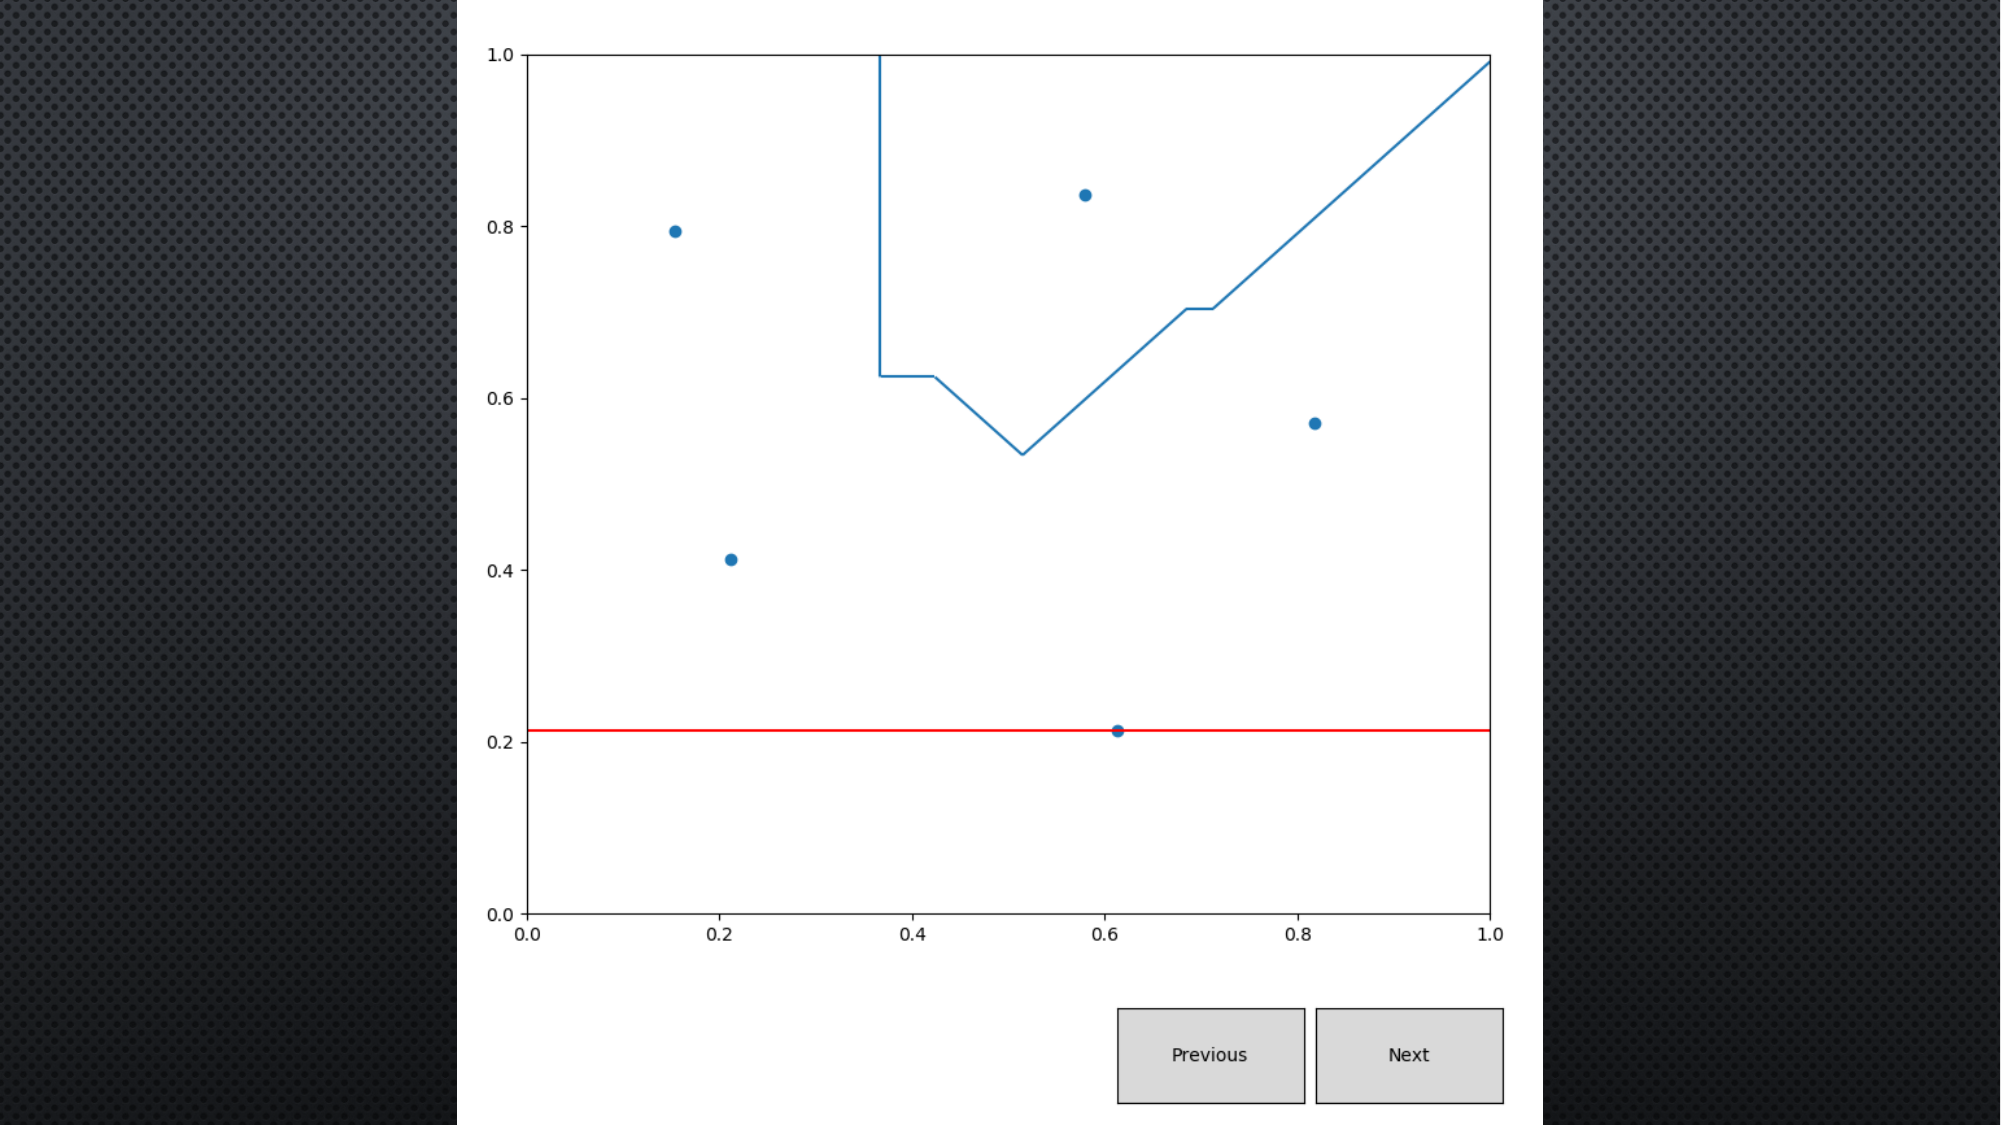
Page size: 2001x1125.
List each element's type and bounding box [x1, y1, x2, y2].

picture [457, 0, 1543, 1125]
